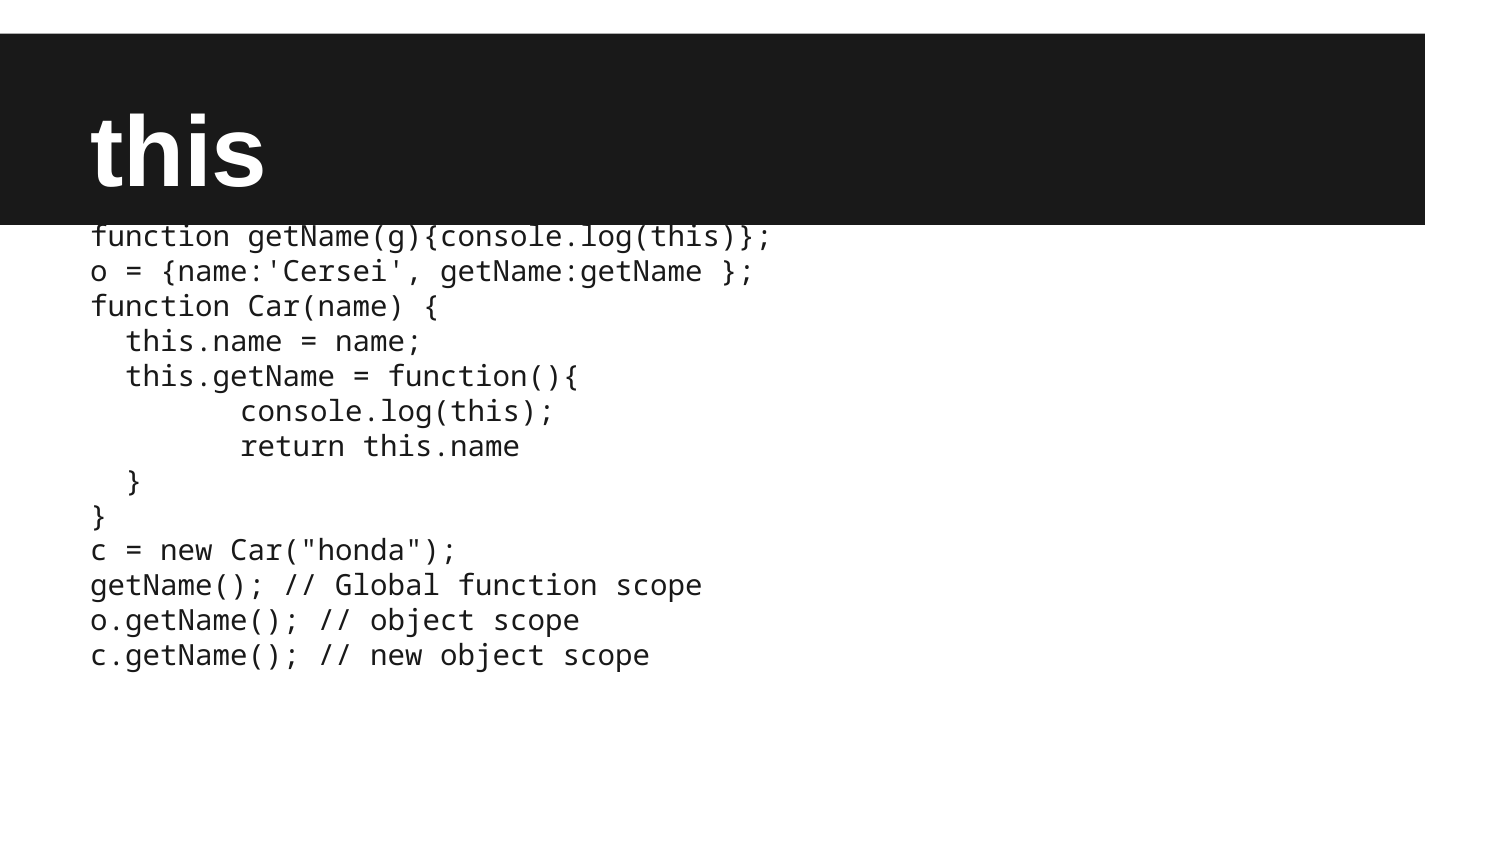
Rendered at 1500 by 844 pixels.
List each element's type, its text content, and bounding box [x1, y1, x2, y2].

list function getName(g){console.log(this)}; o = {name:'Cersei', getName:getName }; function Car(name) { this.name = name; this.getName = function(){ console.log(this); return this.name } } c = new Car("honda"); getName(); // Global function scope o.getName(); // object scope c.getName(); // new object scope [75, 202, 1425, 771]
title this [75, 33, 1425, 202]
